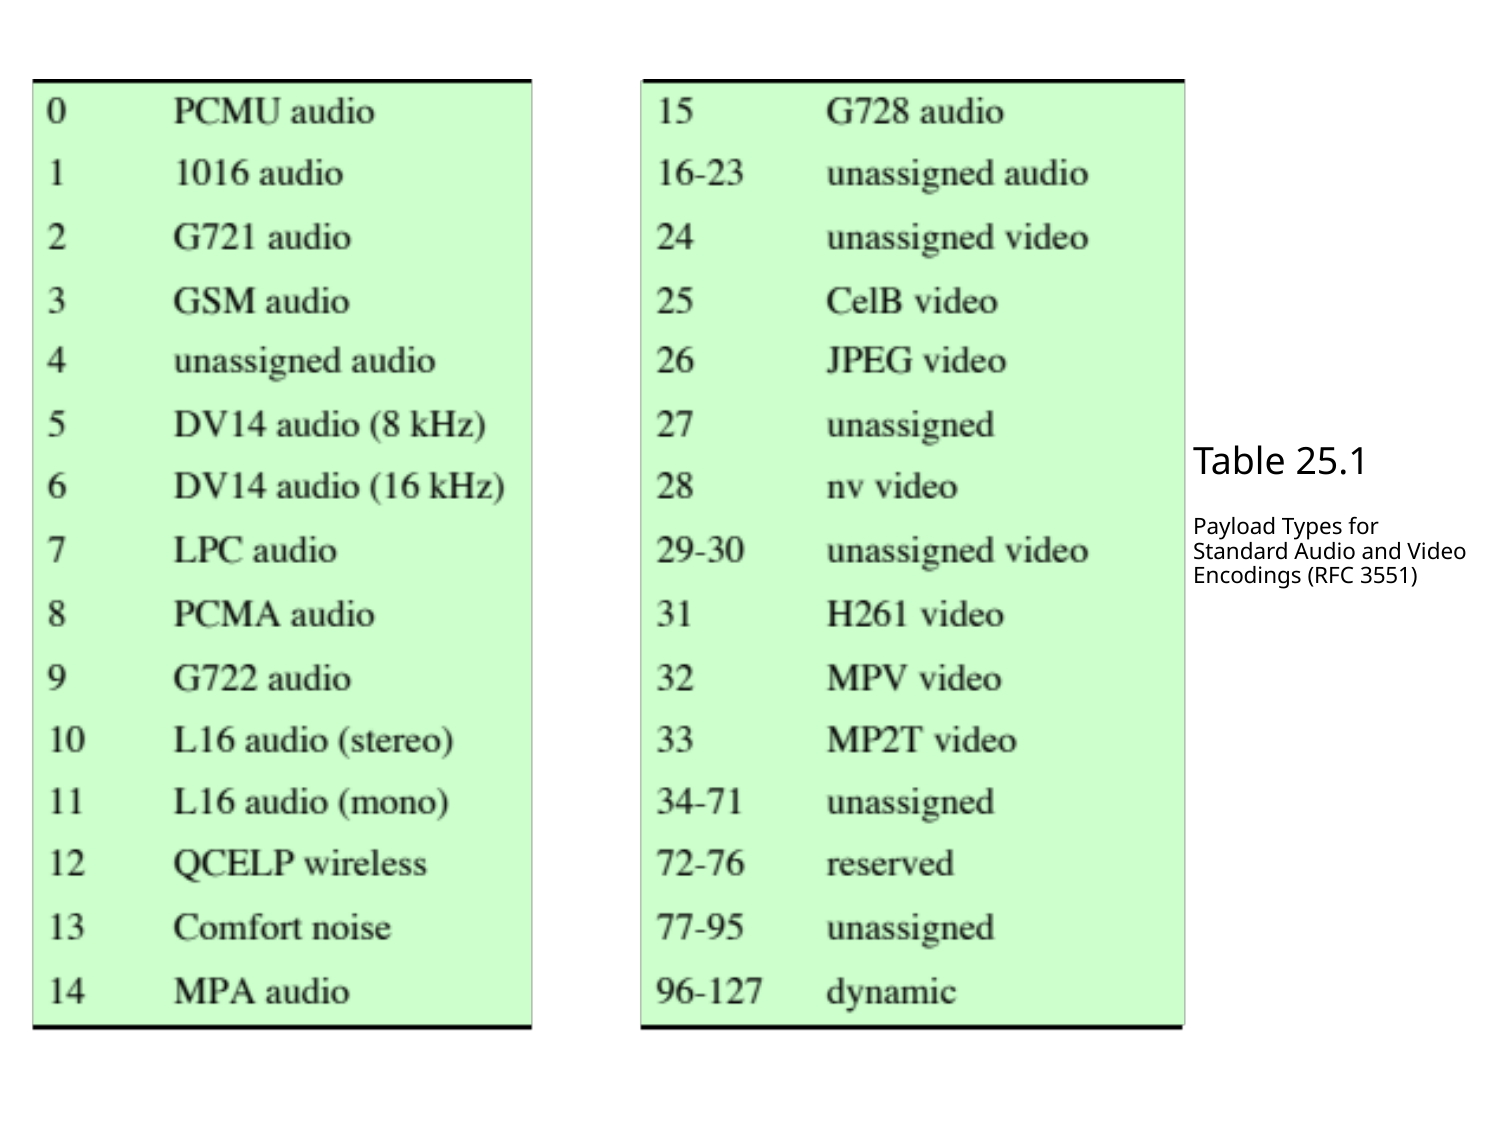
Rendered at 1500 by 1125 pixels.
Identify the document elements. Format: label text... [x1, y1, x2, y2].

picture [22, 79, 1209, 1068]
title Table 25.1 Payload Types for Standard Audio and Video Encodings (RFC 3551) [1209, 422, 1490, 610]
